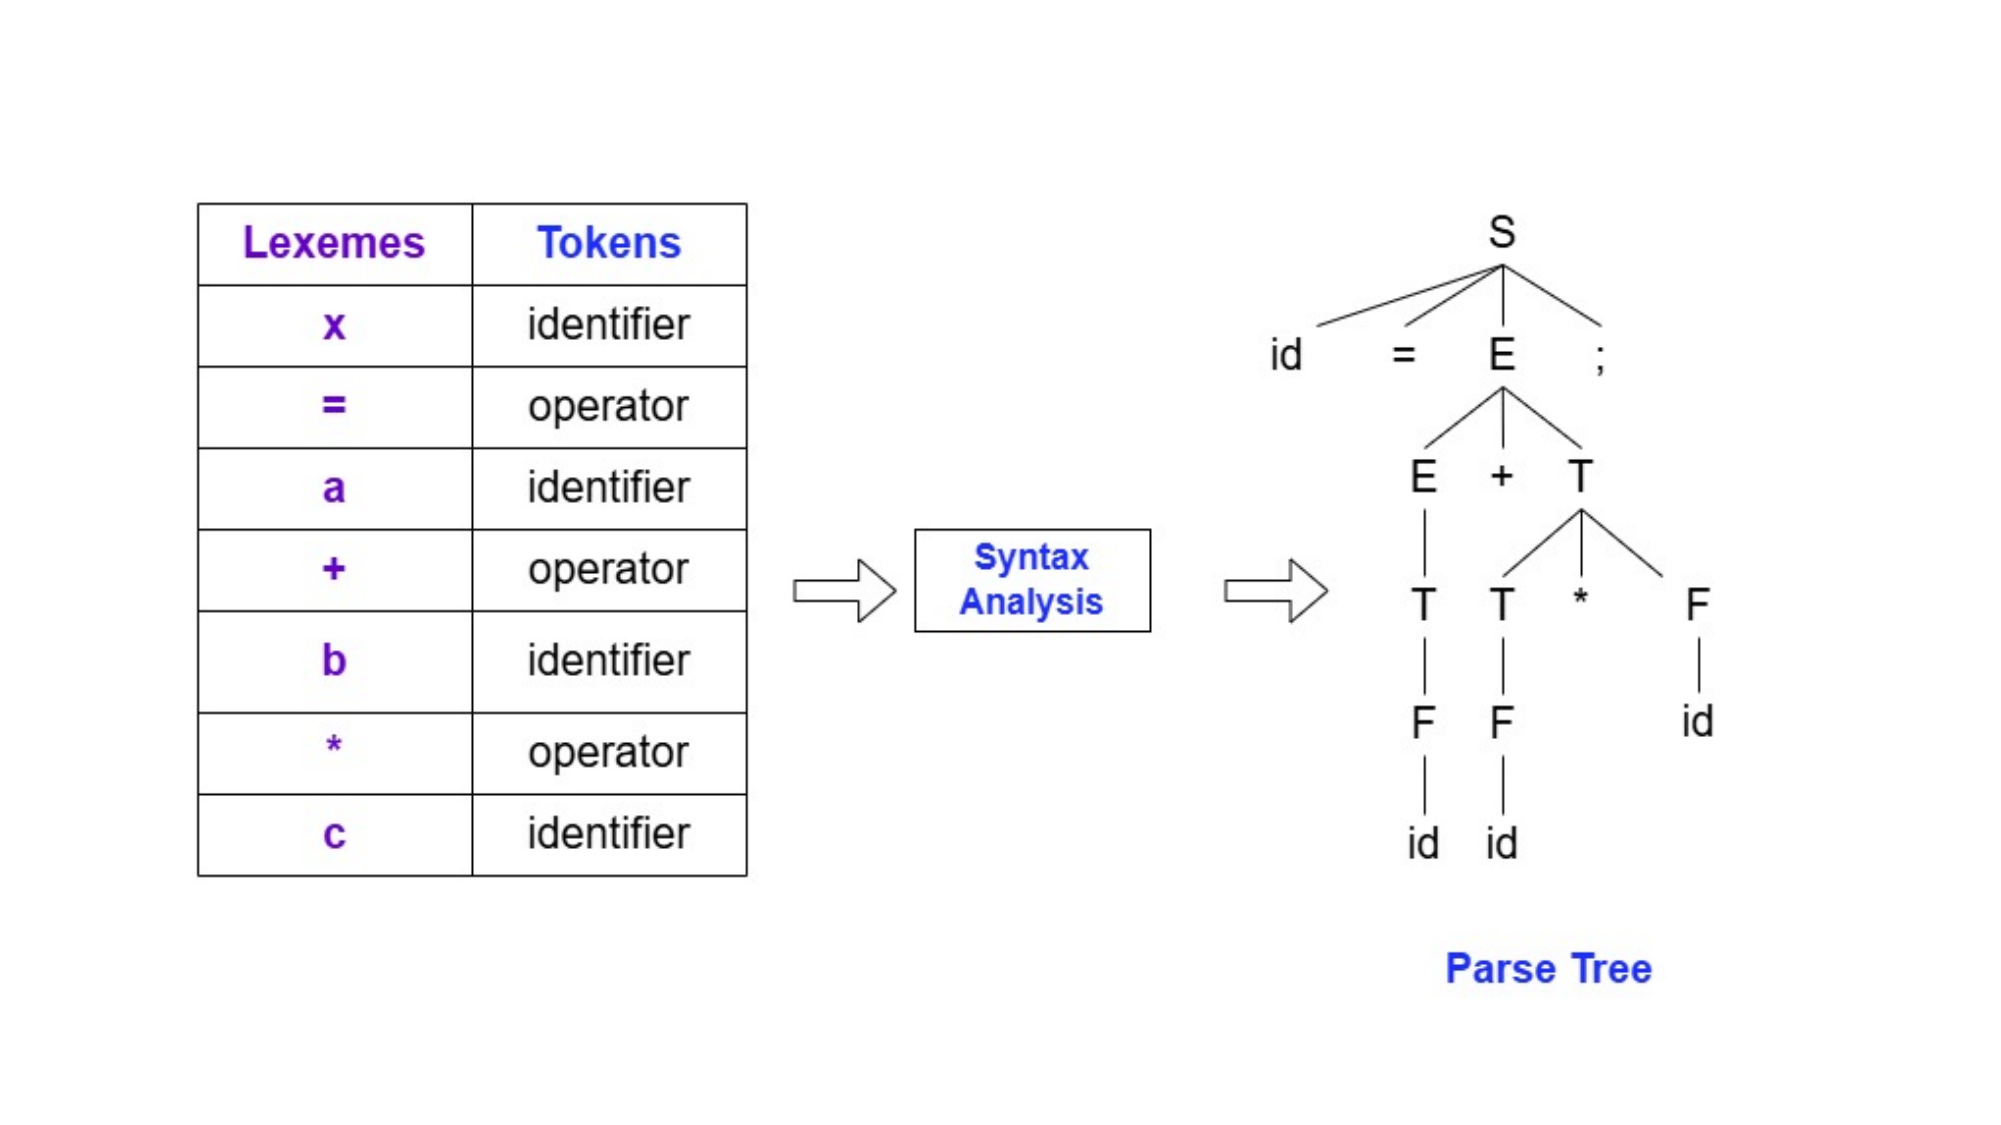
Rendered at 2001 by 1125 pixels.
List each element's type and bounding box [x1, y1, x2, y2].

picture [178, 183, 1779, 1020]
